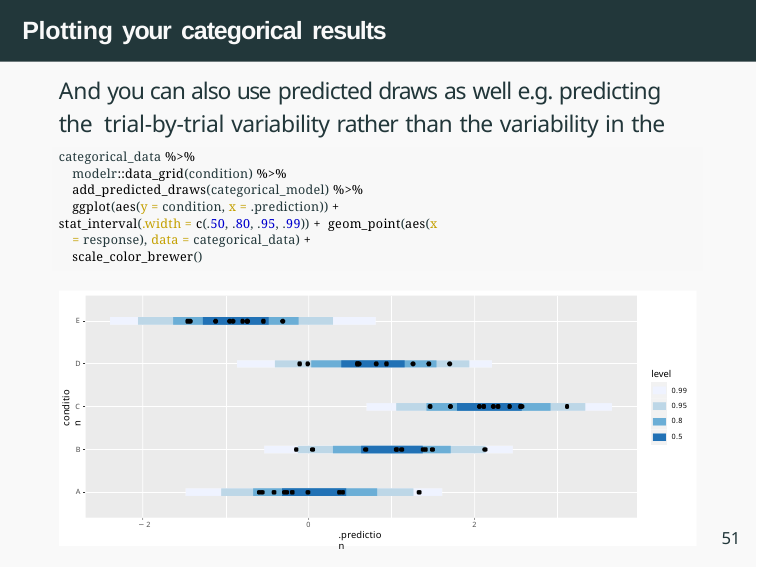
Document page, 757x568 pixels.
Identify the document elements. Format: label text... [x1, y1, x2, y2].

text_box [52, 147, 703, 271]
text_box And you can also use predicted draws as well e.g. predicting the trial-by-trial variability rather than the variability in the mean. [56, 69, 669, 147]
picture [651, 382, 667, 445]
text_box categorical_data %>% modelr::data_grid(condition) %>% add_predicted_draws(categorical_model) %>% ggplot(aes(y = condition, x = .prediction)) + stat_interval(.width = c(.50, .80, .95, .99)) + geom_point(aes(x = response), data = categorical_data) + scale_color_brewer() [56, 145, 445, 264]
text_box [58, 290, 697, 547]
title Plotting your categorical results [20, 12, 388, 110]
text_box 51 [719, 526, 742, 548]
